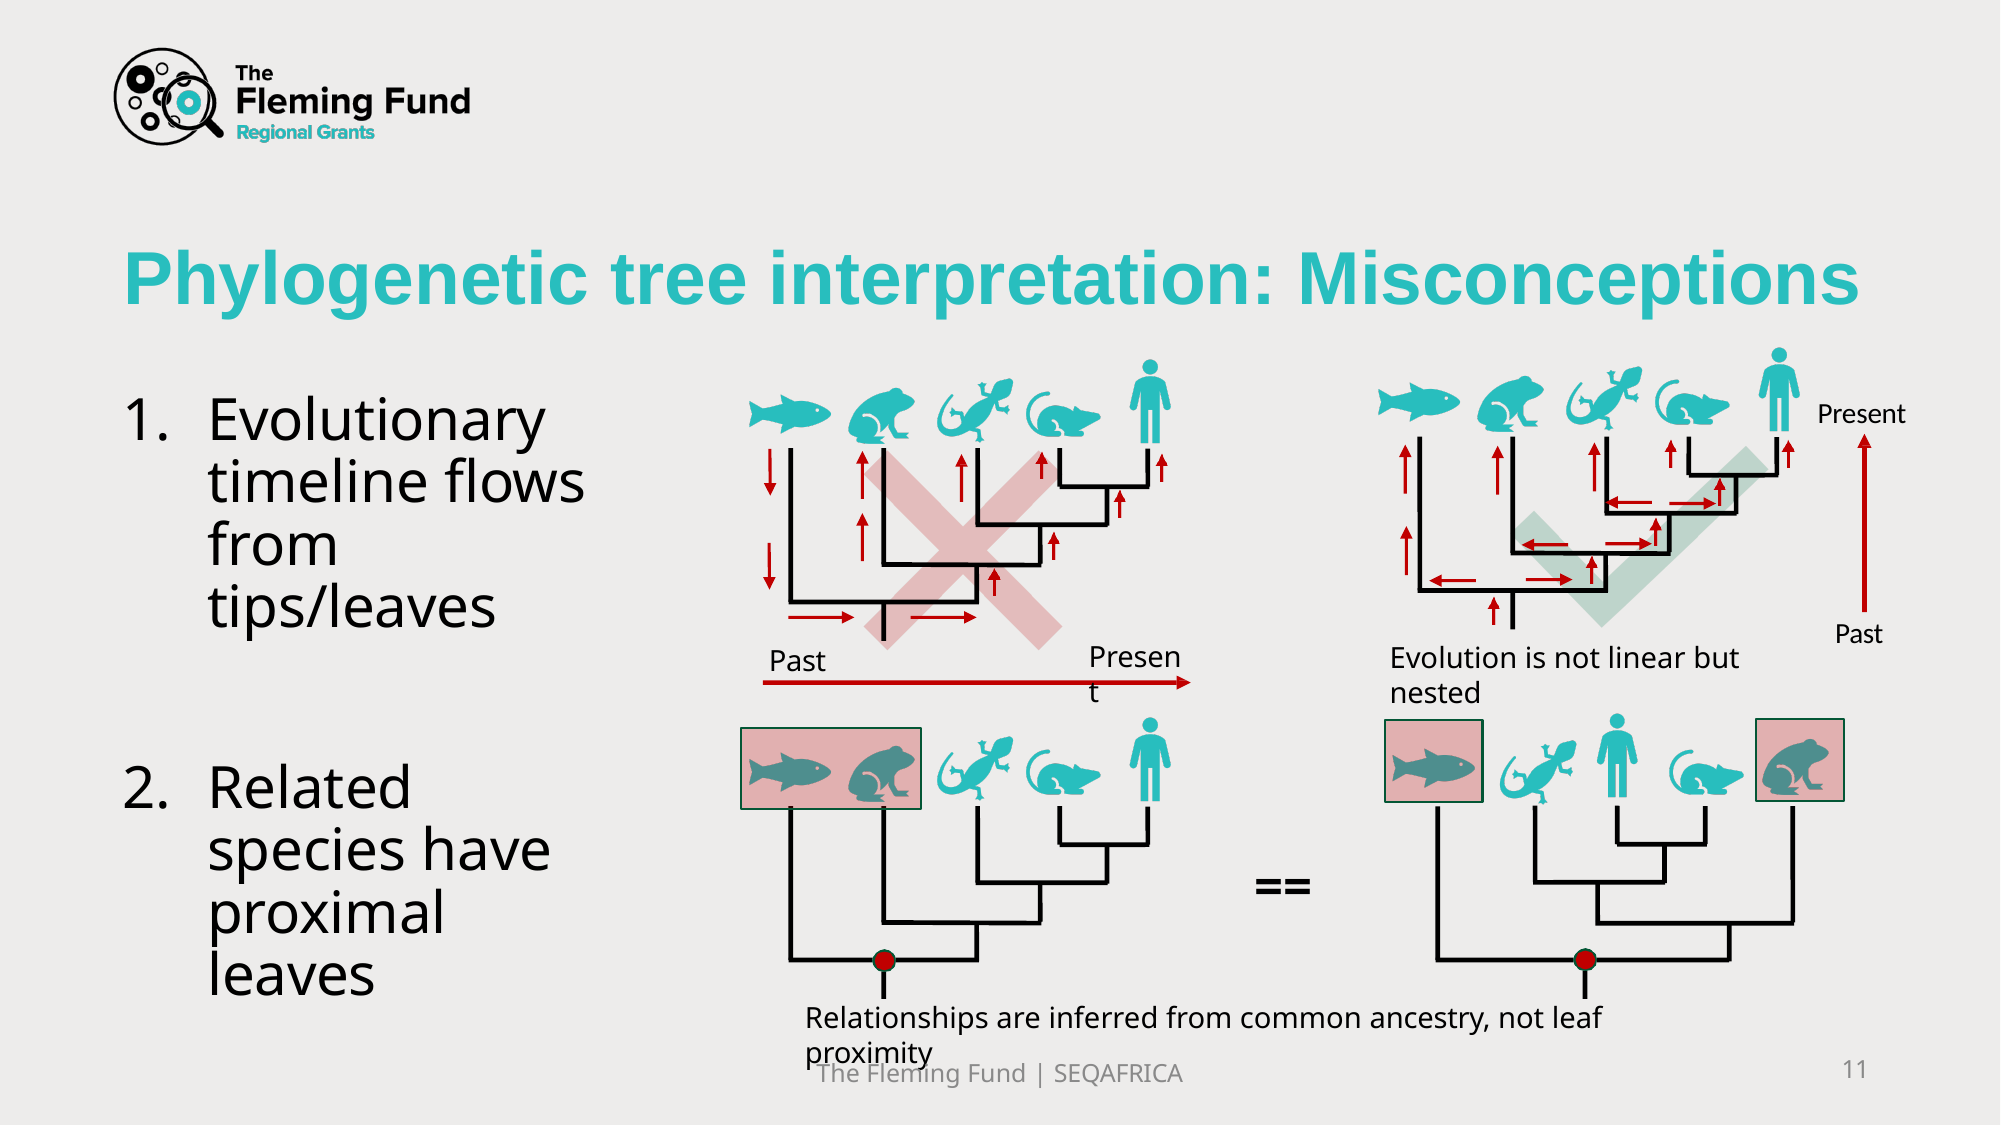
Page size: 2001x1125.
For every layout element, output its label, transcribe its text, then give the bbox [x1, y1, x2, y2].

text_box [1398, 439, 1795, 626]
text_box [1383, 710, 1846, 1000]
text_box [1374, 344, 1824, 672]
slide_number 10 [1839, 1057, 1878, 1125]
text_box Past [1833, 612, 1887, 650]
picture [872, 949, 896, 972]
text_box Relationships are inferred from common ancestry, not leaf proximity [802, 997, 1676, 1070]
text_box Present [1828, 392, 1911, 430]
text_box == [1252, 845, 1316, 918]
footer The Fleming Fund | SEQAFRICA [814, 1057, 1186, 1125]
text_box 2. Related species have proximal leaves [121, 747, 626, 1008]
title Phylogenetic tree interpretation: Misconceptions [121, 227, 1867, 418]
text_box [1857, 433, 1872, 613]
text_box 1. Evolutionary timeline flows from tips/leaves [120, 379, 619, 640]
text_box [739, 714, 1195, 1002]
picture [108, 40, 485, 151]
text_box Present [1086, 697, 1191, 709]
text_box Evolution is not linear but nested [1387, 680, 1813, 708]
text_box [745, 356, 1195, 690]
